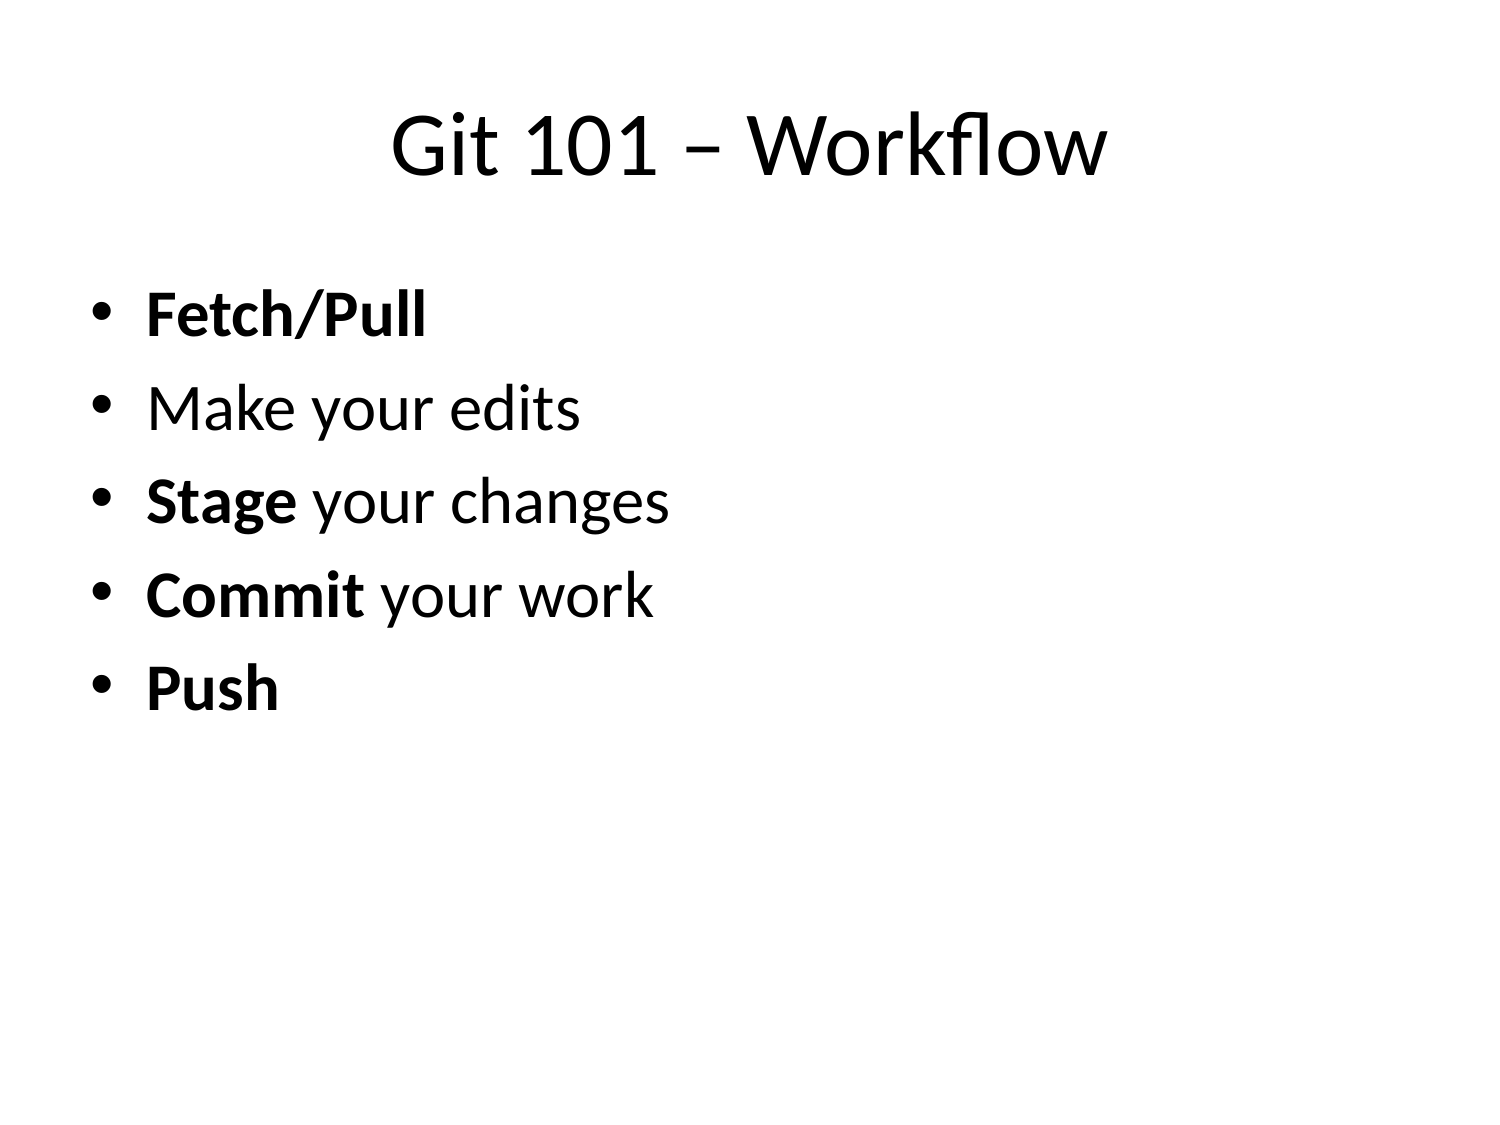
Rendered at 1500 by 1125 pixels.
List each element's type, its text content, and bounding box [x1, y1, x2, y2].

title Git 101 – Workflow [75, 45, 1425, 233]
list Fetch/Pull Make your edits Stage your changes Commit your work Push [75, 262, 1425, 1005]
